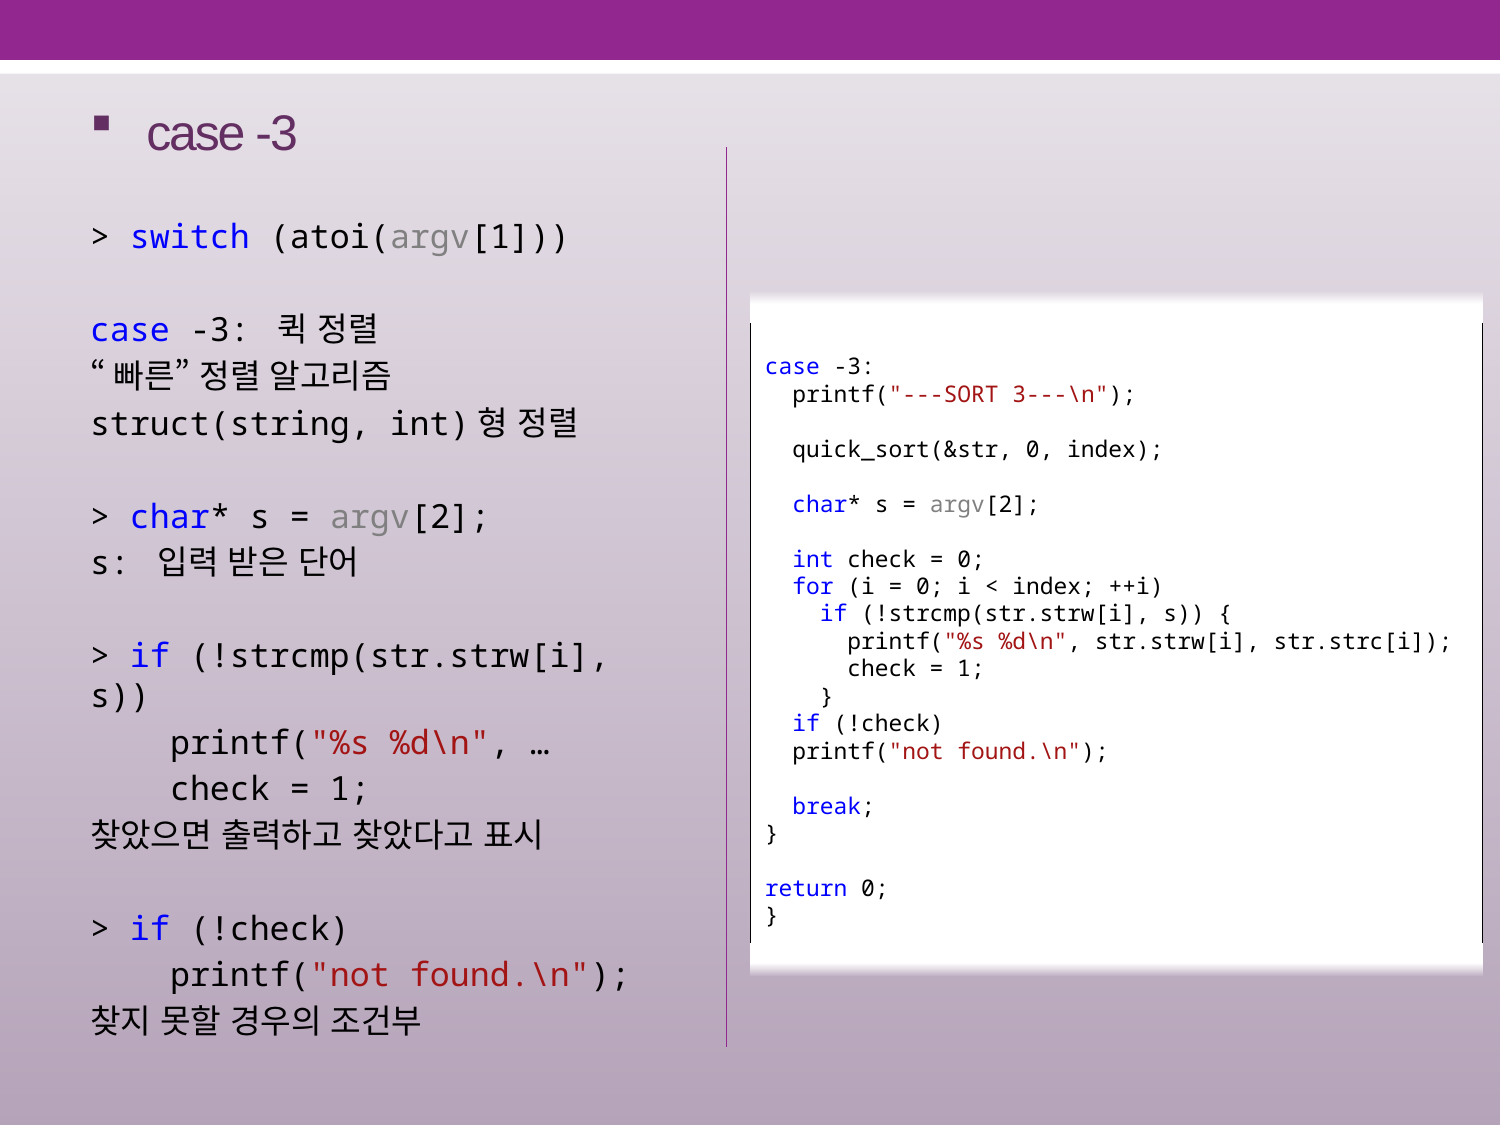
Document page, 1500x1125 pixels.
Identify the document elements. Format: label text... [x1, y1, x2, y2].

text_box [749, 290, 1483, 976]
list > switch (atoi(argv[1])) case -3: 퀵 정렬 “빠른” 정렬 알고리즘 struct(string, int)형 정렬 > char* s = argv[2]; s: 입력 받은 단어 > if (!strcmp(str.strw[i], s)) printf("%s %d\n", … check = 1; 찾았으면 출력하고 찾았다고 표시 > if (!check) printf("not found.\n"); 찾지 못할 경우의 조건부 [75, 208, 703, 1059]
title case -3 [75, 87, 703, 173]
